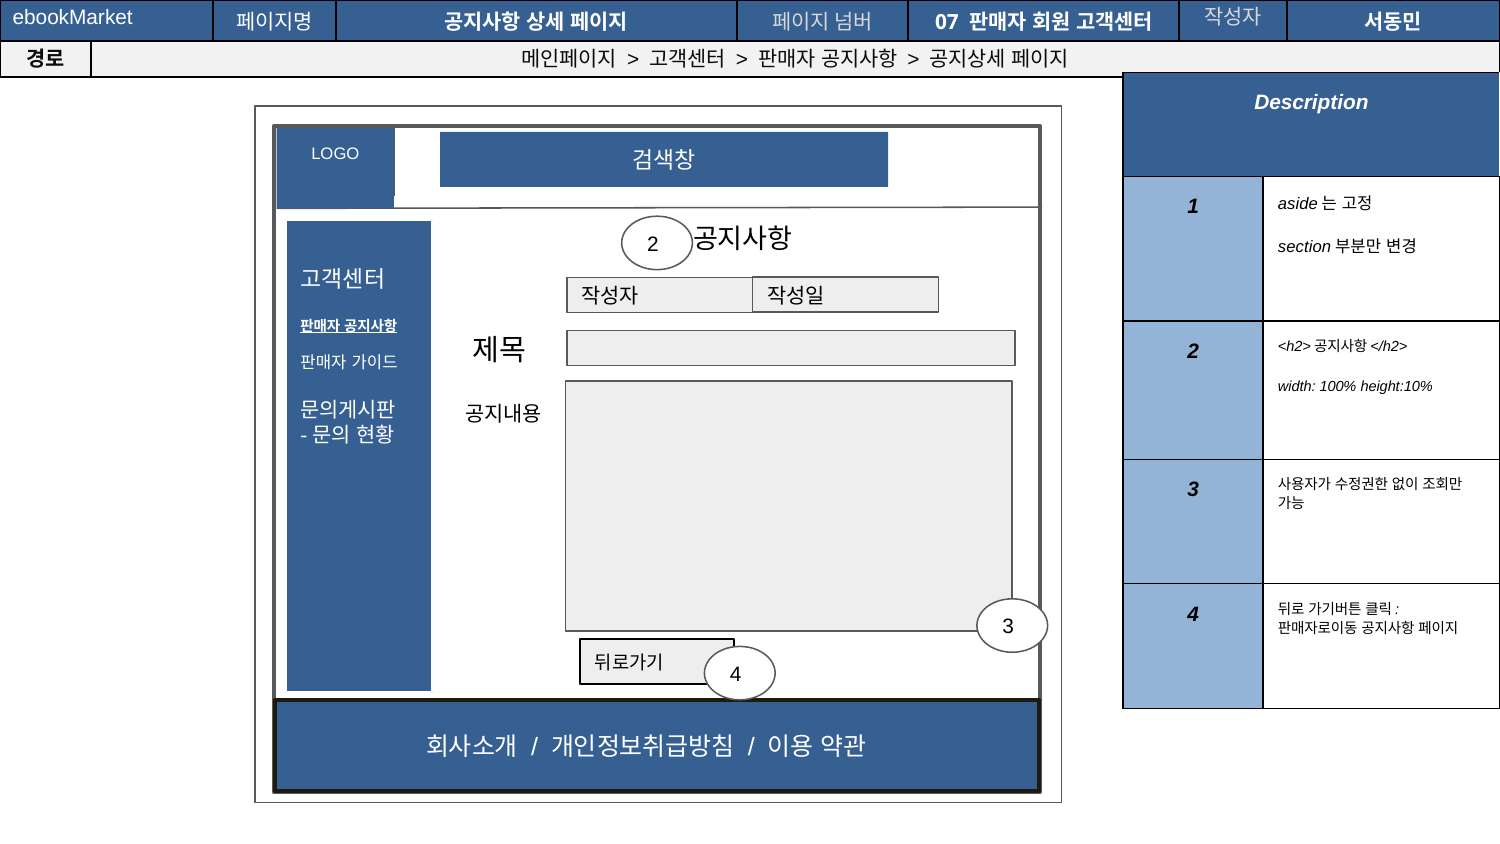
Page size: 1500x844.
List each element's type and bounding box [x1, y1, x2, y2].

text_box [254, 105, 1122, 803]
table_cell [1124, 322, 1262, 459]
table_header [214, 1, 335, 40]
table_header [1124, 73, 1499, 176]
table_header [1288, 1, 1499, 40]
table_cell [1124, 460, 1262, 583]
table_cell [1124, 177, 1262, 320]
table_cell [1264, 584, 1499, 708]
table_cell [1124, 584, 1262, 708]
table_cell [1264, 460, 1499, 583]
table_header [1, 1, 212, 40]
table_cell [92, 42, 1499, 76]
table_cell [1264, 177, 1499, 320]
table_header [337, 1, 736, 40]
table_header [1180, 1, 1286, 40]
table_cell [1, 42, 90, 76]
table_cell [1264, 322, 1499, 459]
table_header [909, 1, 1178, 40]
table_header [738, 1, 907, 40]
